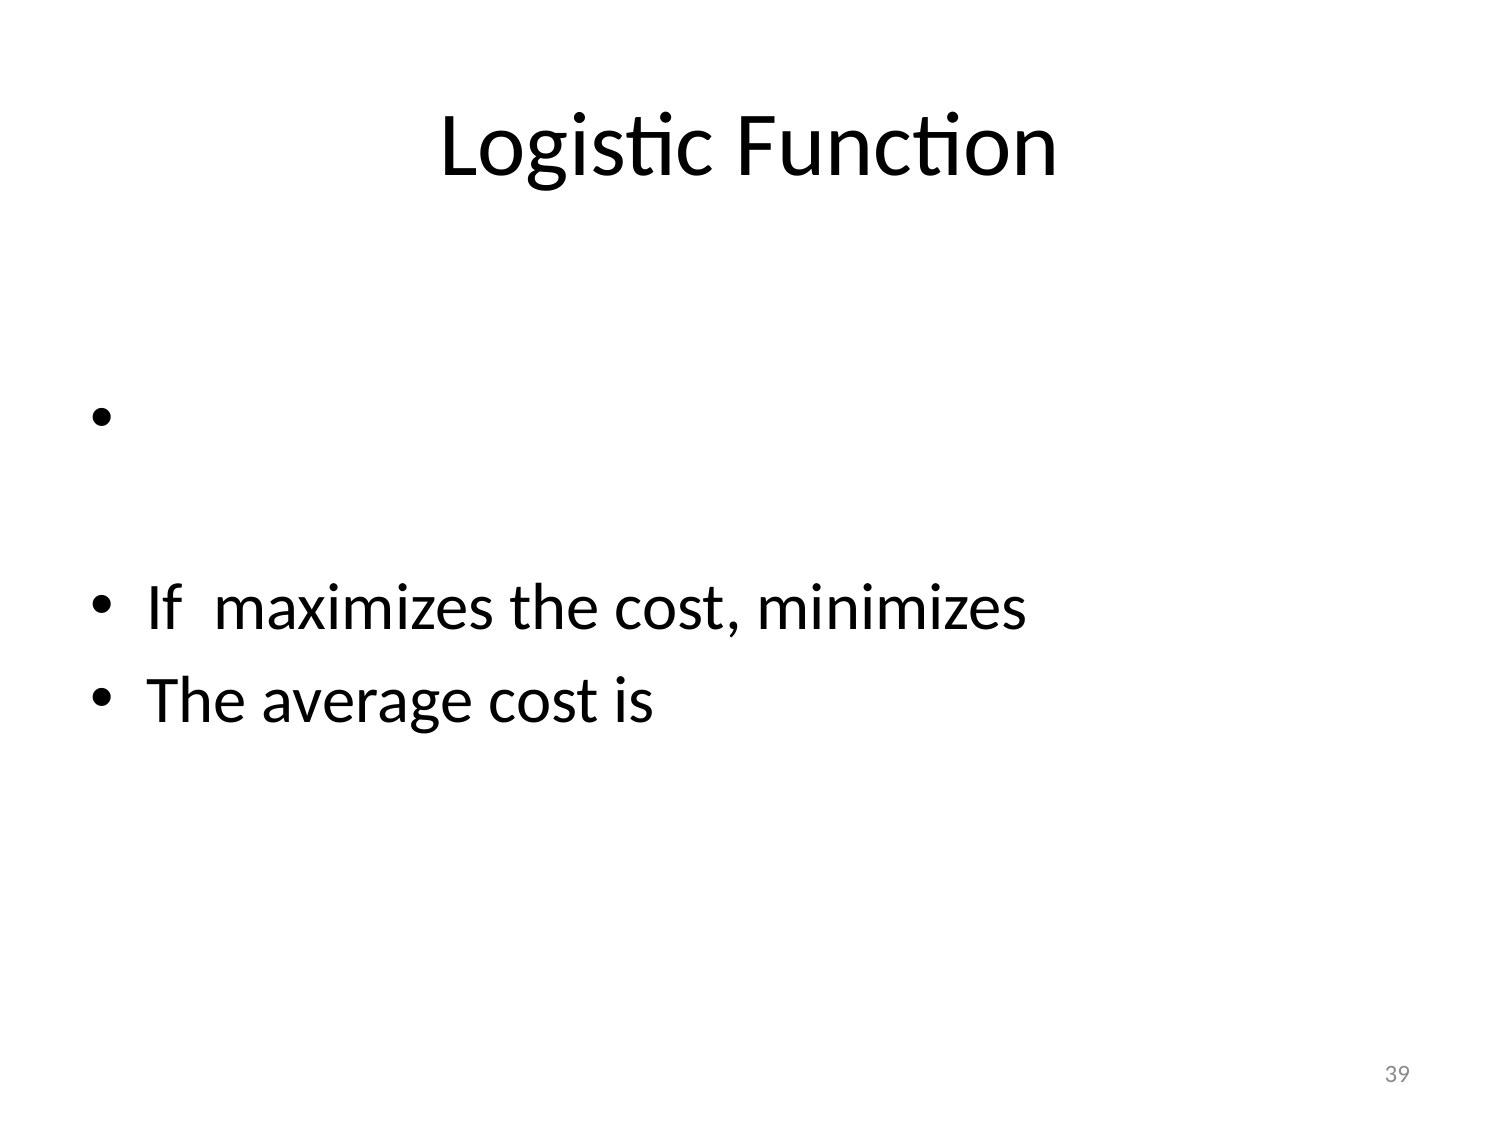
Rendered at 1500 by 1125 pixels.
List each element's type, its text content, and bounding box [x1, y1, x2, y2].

slide_number 39 [1074, 1042, 1425, 1103]
title Logistic Function [75, 45, 1425, 233]
